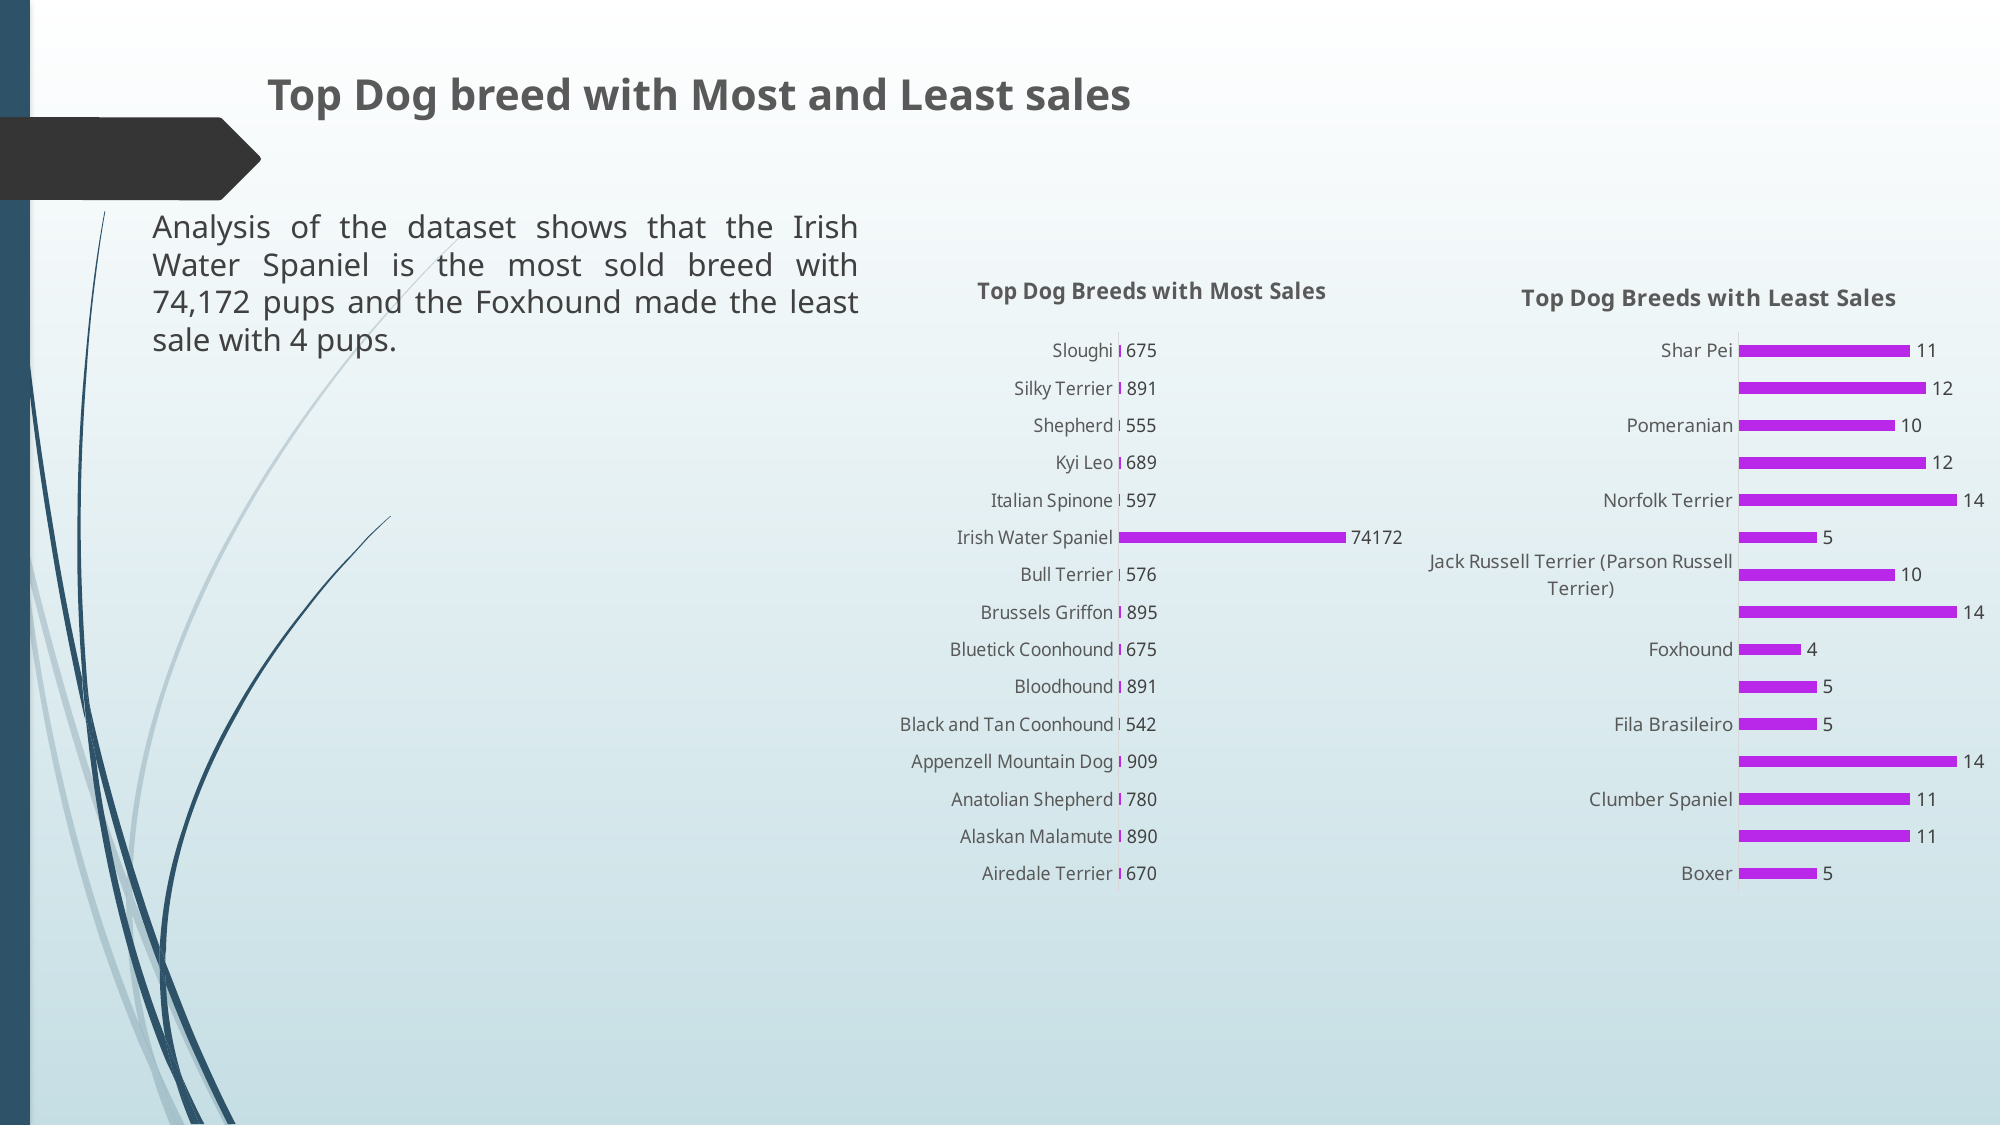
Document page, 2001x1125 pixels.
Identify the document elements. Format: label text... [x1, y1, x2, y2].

chart [889, 252, 1404, 906]
chart [1417, 252, 2000, 906]
list Analysis of the dataset shows that the Irish Water Spaniel is the most sold breed with 74,172 pups and the Foxhound made the least sale with 4 pups. [137, 200, 875, 617]
title Top Dog breed with Most and Least sales [252, 59, 1240, 128]
